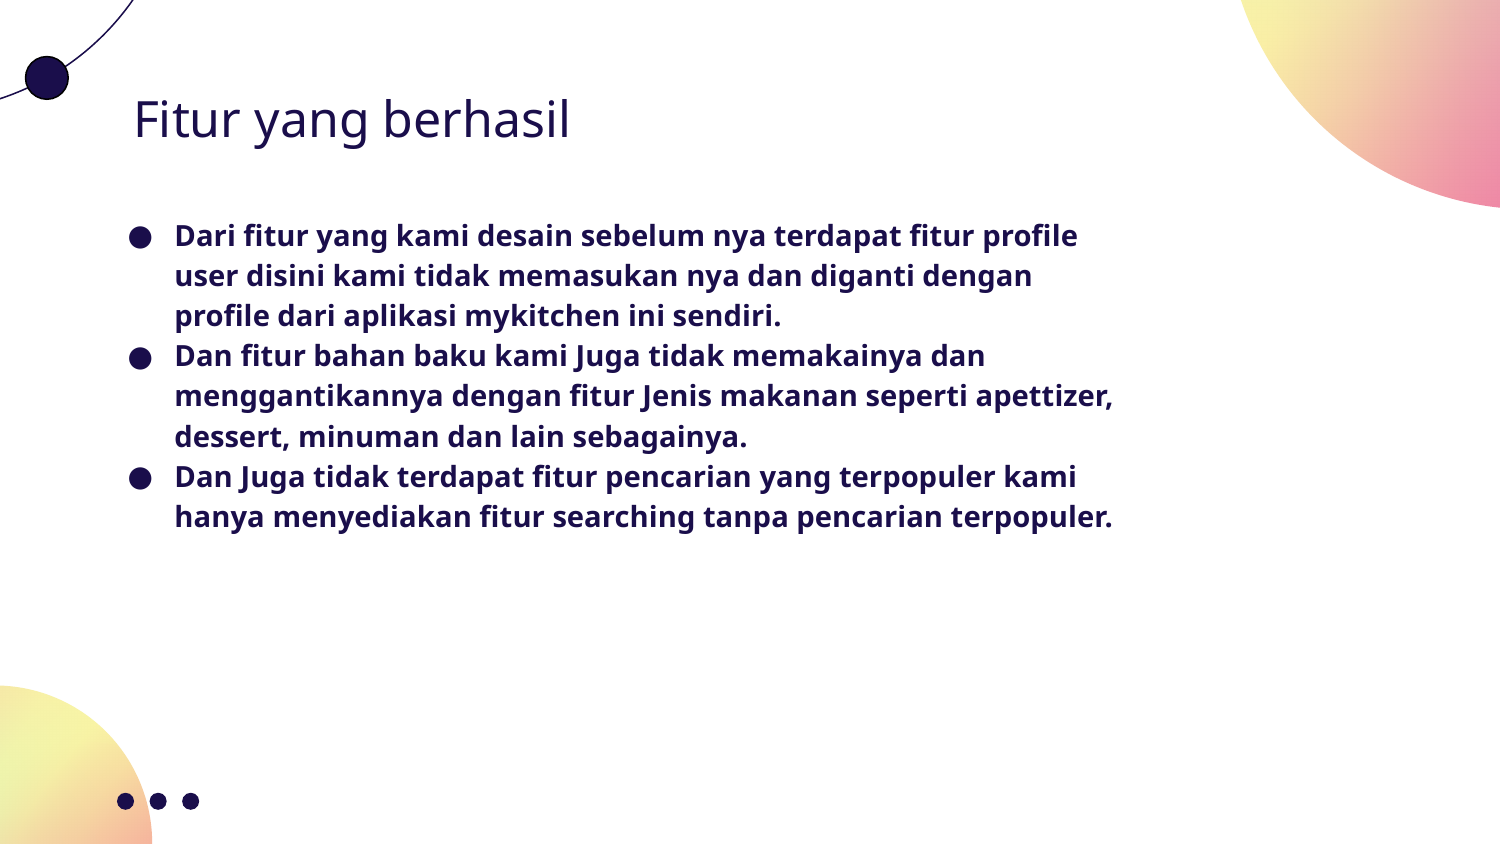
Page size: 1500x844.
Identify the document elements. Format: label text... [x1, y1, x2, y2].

text_box [25, 56, 69, 100]
picture [0, 685, 153, 844]
title Fitur yang berhasil [118, 72, 1219, 167]
picture [1224, 0, 1500, 210]
subtitle Dari fitur yang kami desain sebelum nya terdapat fitur profile user disini kami tidak memasukan nya dan diganti dengan profile dari aplikasi mykitchen ini sendiri. Dan fitur bahan baku kami Juga tidak memakainya dan menggantikannya dengan fitur Jenis makanan seperti apettizer, dessert, minuman dan lain sebagainya. Dan Juga tidak terdapat fitur pencarian yang terpopuler kami hanya menyediakan fitur searching tanpa pencarian terpopuler. [112, 196, 1138, 747]
